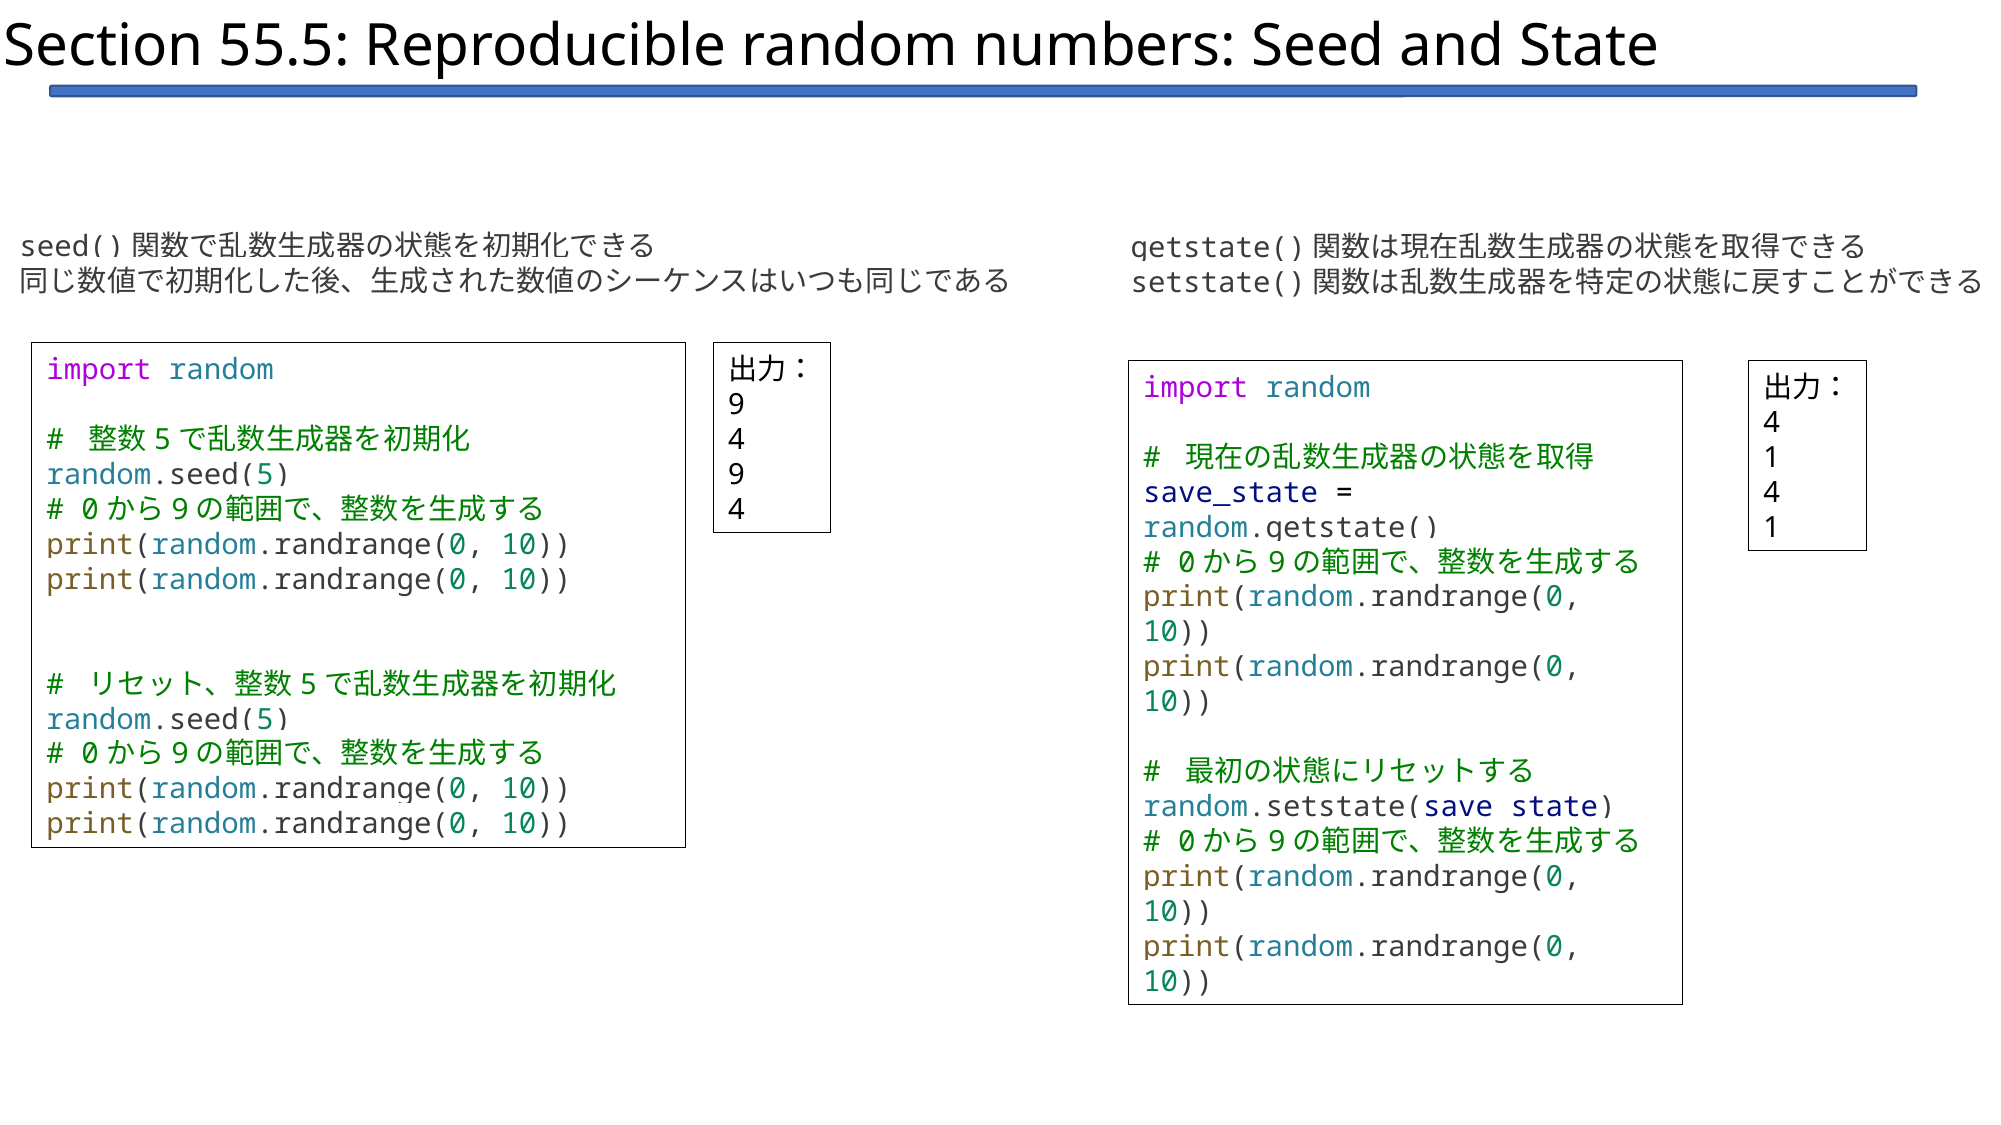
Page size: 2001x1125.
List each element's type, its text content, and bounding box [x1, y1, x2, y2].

text_box Section 55.5: Reproducible random numbers: Seed and State [0, 0, 1675, 85]
text_box 出力： 4 1 4 1 [1748, 360, 1867, 551]
text_box getstate()関数は現在乱数生成器の状態を取得できる setstate()関数は乱数生成器を特定の状態に戻すことができる [1115, 220, 2000, 306]
text_box seed()関数で乱数生成器の状態を初期化できる 同じ数値で初期化した後、生成された数値のシーケンスはいつも同じである [4, 219, 1028, 305]
text_box import random # 整数5で乱数生成器を初期化 random.seed(5) # 0から9の範囲で、整数を生成する print(random.randrange(0, 10)) print(random.randrange(0, 10)) # リセット、整数5で乱数生成器を初期化 random.seed(5) # 0から9の範囲で、整数を生成する print(random.randrange(0, 10)) print(random.randrange(0, 10)) [31, 342, 686, 848]
text_box [48, 84, 1918, 98]
text_box 出力： 9 4 9 4 [713, 342, 831, 533]
text_box import random # 現在の乱数生成器の状態を取得 save_state = random.getstate() # 0から9の範囲で、整数を生成する print(random.randrange(0, 10)) print(random.randrange(0, 10)) # 最初の状態にリセットする random.setstate(save_state) # 0から9の範囲で、整数を生成する print(random.randrange(0, 10)) print(random.randrange(0, 10)) [1128, 360, 1683, 1005]
